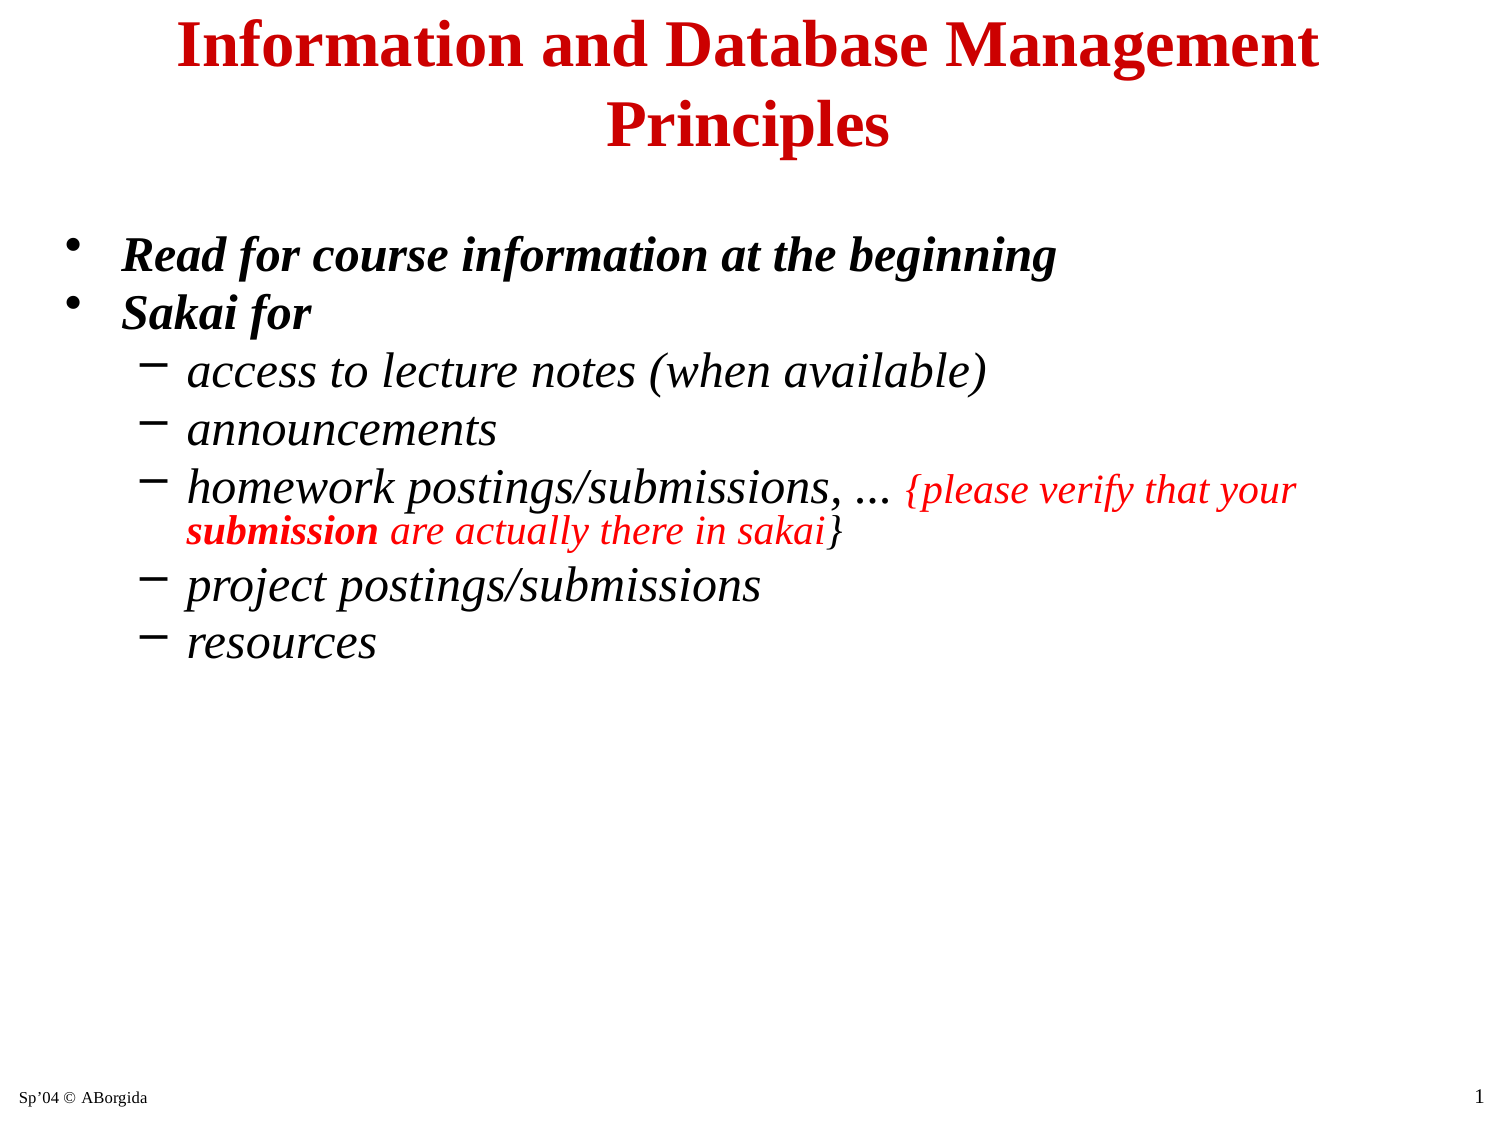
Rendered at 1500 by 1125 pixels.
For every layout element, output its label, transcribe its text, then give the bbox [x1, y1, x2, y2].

title Information and Database Management Principles [148, 0, 1349, 161]
list Read for course information at the beginning Sakai for access to lecture notes (when available) announcements homework postings/submissions, ... {please verify that your submission are actually there in sakai} project postings/submissions resources [50, 225, 1463, 1101]
